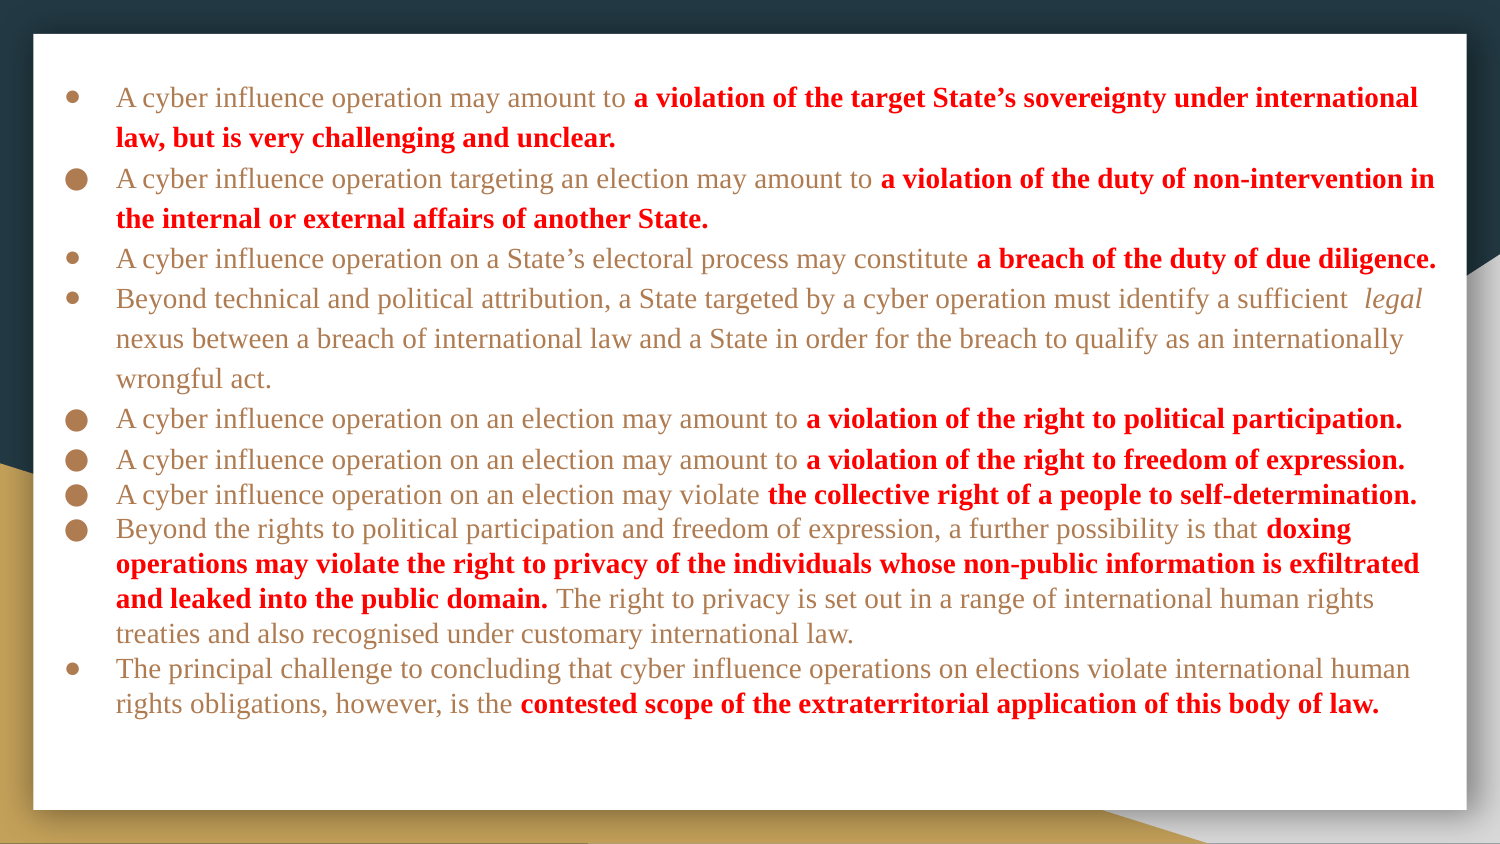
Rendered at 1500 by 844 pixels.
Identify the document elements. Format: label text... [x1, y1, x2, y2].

list A cyber influence operation may amount to a violation of the target State’s sovereignty under international law, but is very challenging and unclear. A cyber influence operation targeting an election may amount to a violation of the duty of non-intervention in the internal or external affairs of another State. A cyber influence operation on a State’s electoral process may constitute a breach of the duty of due diligence. Beyond technical and political attribution, a State targeted by a cyber operation must identify a sufficient legal nexus between a breach of international law and a State in order for the breach to qualify as an internationally wrongful act. A cyber influence operation on an election may amount to a violation of the right to political participation. A cyber influence operation on an election may amount to a violation of the right to freedom of expression. A cyber influence operation on an election may violate the collective right of a people to self-determination. Beyond the rights to political participation and freedom of expression, a further possibility is that doxing operations may violate the right to privacy of the individuals whose non-public information is exfiltrated and leaked into the public domain. The right to privacy is set out in a range of international human rights treaties and also recognised under customary international law. The principal challenge to concluding that cyber influence operations on elections violate international human rights obligations, however, is the contested scope of the extraterritorial application of this body of law. [25, 58, 1475, 802]
